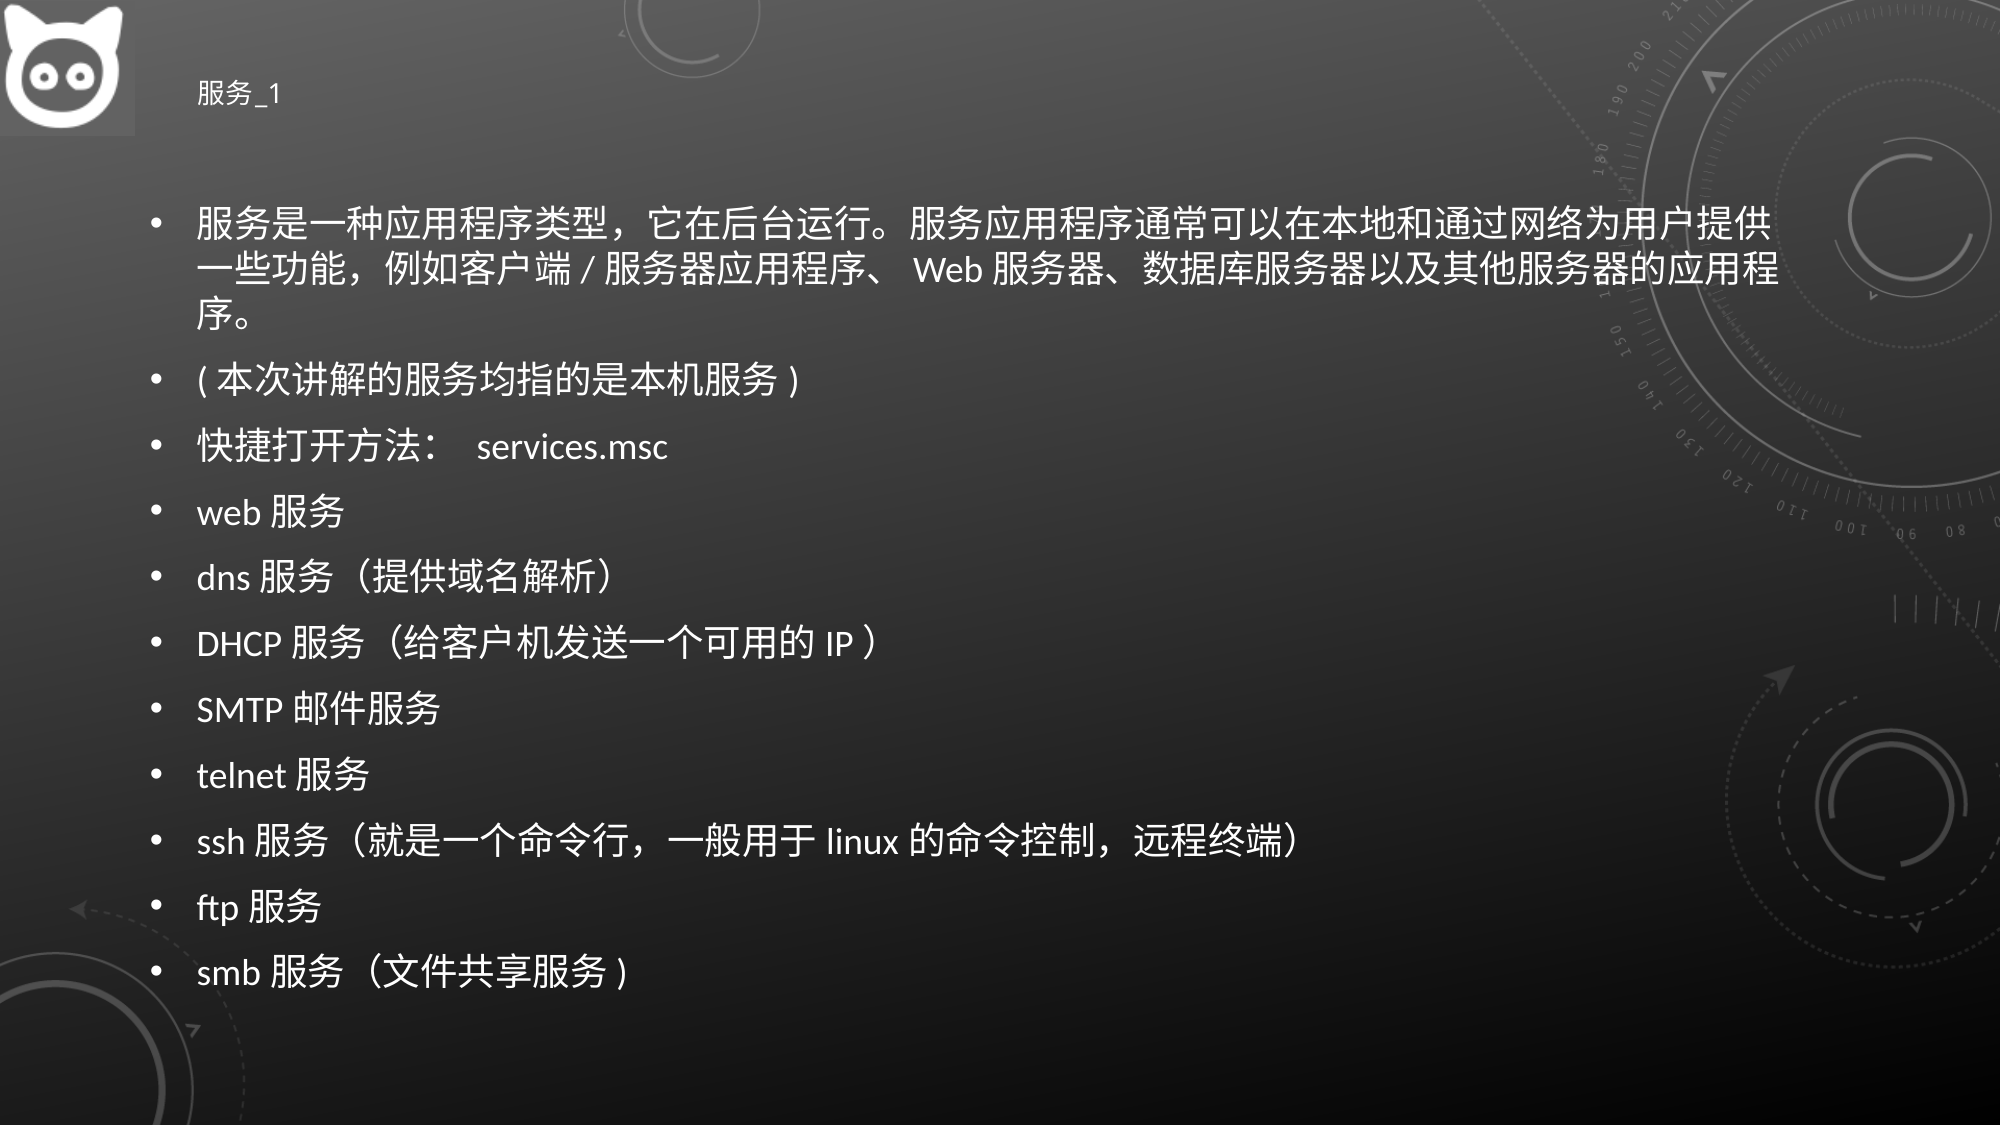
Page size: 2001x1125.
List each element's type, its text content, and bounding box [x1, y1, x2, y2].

title 服务_1 [182, 68, 1845, 117]
picture [0, 0, 2000, 1125]
list 服务是一种应用程序类型，它在后台运行。服务应用程序通常可以在本地和通过网络为用户提供一些功能，例如客户端/服务器应用程序、Web服务器、数据库服务器以及其他服务器的应用程序。 (本次讲解的服务均指的是本机服务) 快捷打开方法： services.msc web服务 dns服务（提供域名解析） DHCP服务（给客户机发送一个可用的IP） SMTP邮件服务 telnet服务 ssh服务（就是一个命令行，一般用于linux的命令控制，远程终端） ftp服务 smb服务（文件共享服务) [134, 136, 1797, 1057]
